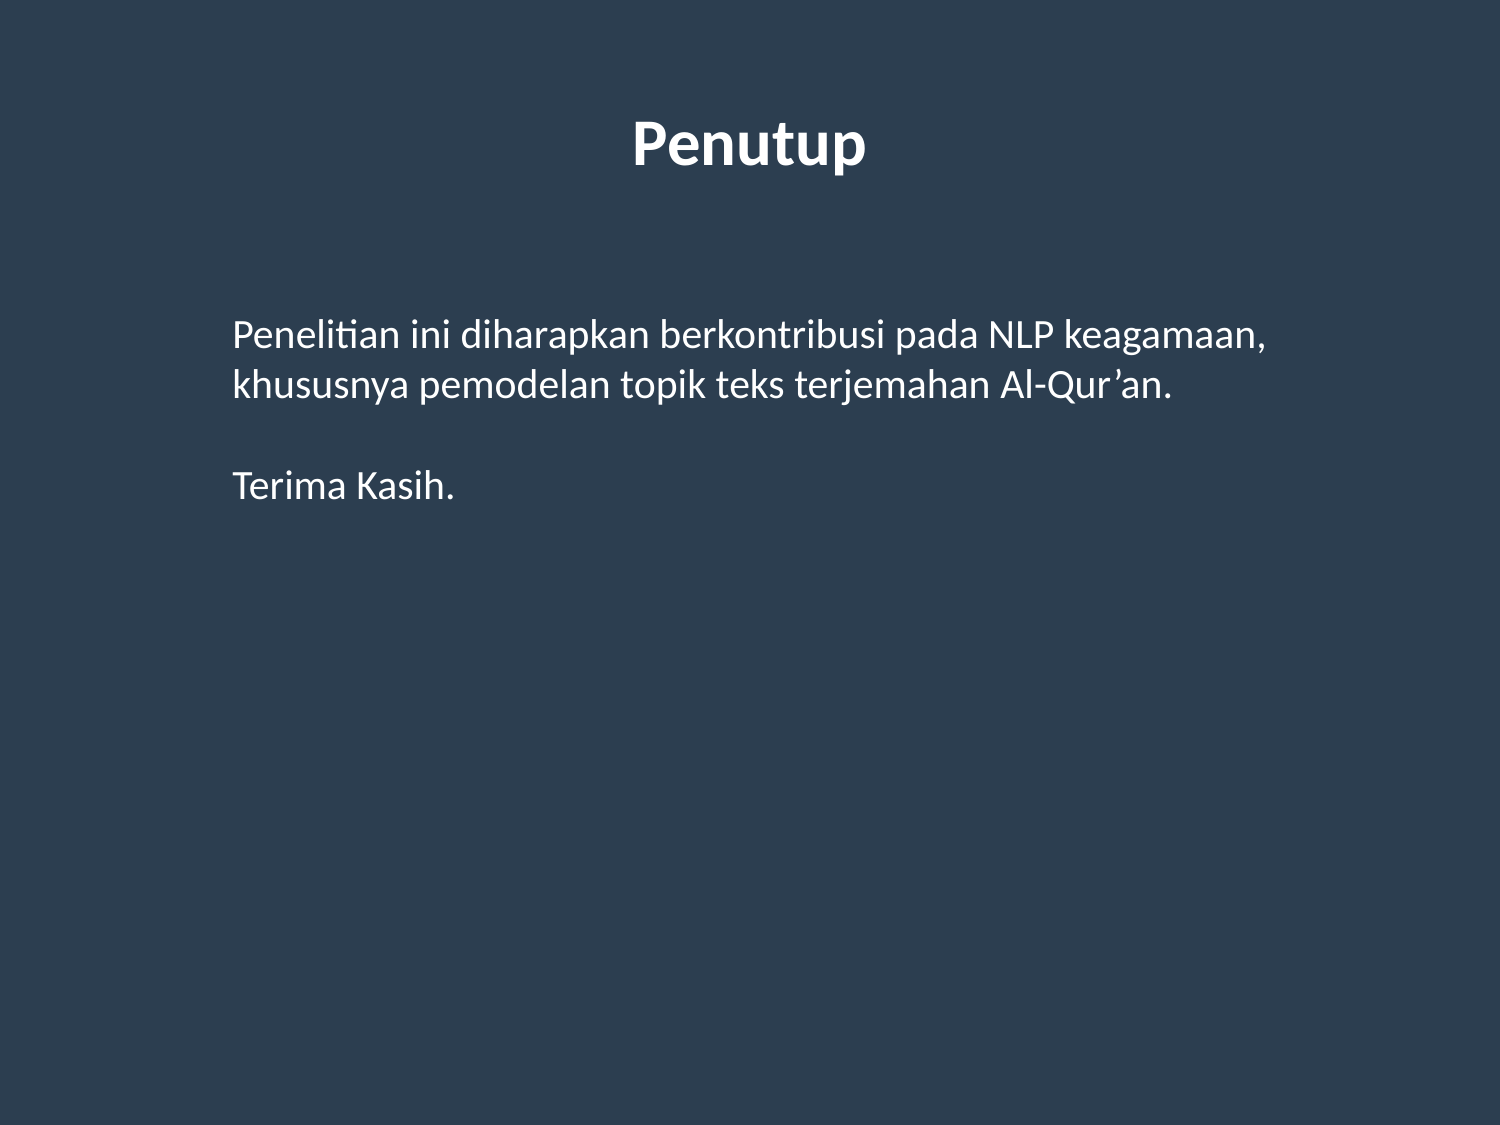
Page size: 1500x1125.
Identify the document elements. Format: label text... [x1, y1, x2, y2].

text_box Penelitian ini diharapkan berkontribusi pada NLP keagamaan, khususnya pemodelan topik teks terjemahan Al-Qur’an. Terima Kasih. [217, 299, 1283, 515]
title Penutup [75, 45, 1425, 233]
